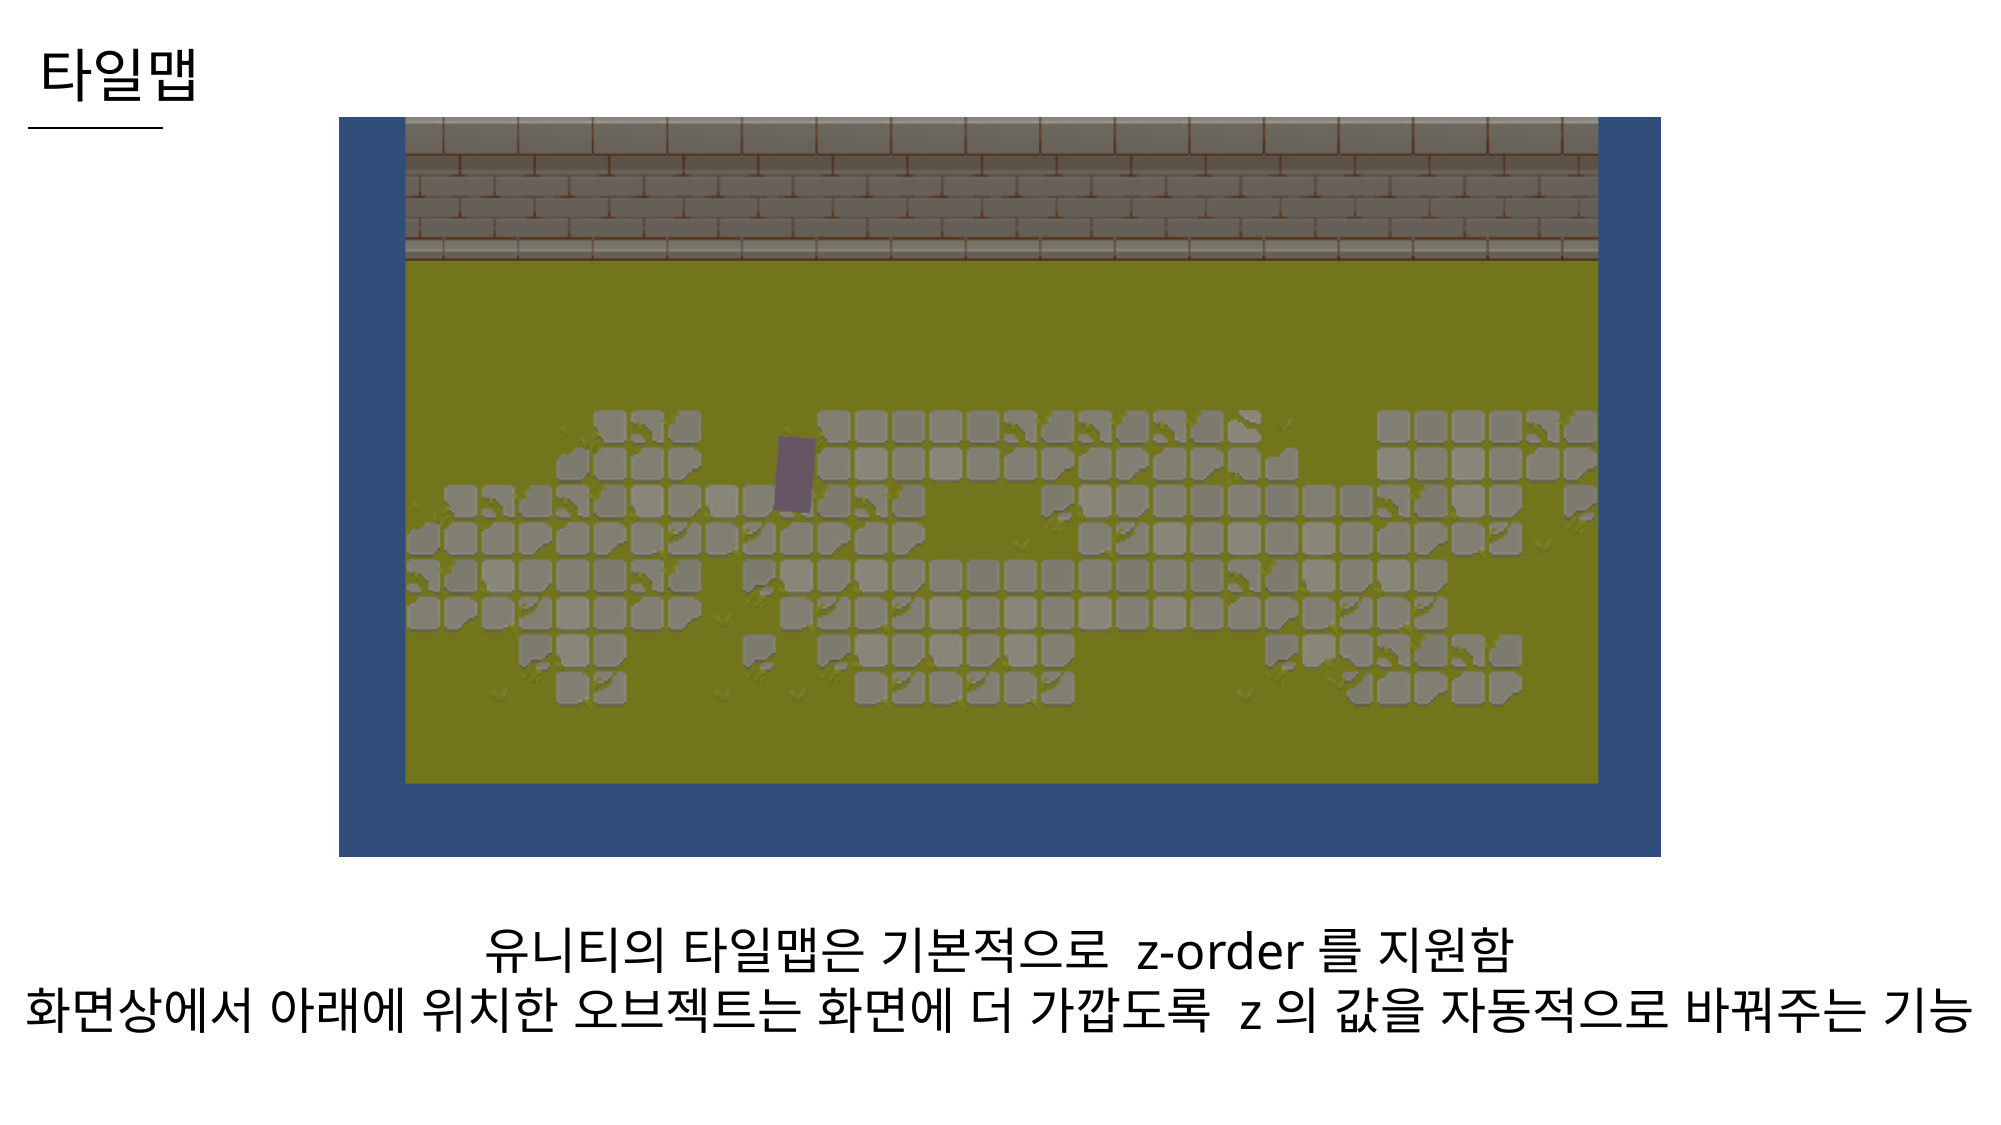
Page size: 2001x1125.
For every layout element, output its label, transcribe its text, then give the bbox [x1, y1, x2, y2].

text_box 유니티의 타일맵은 기본적으로 z-order를 지원함 화면상에서 아래에 위치한 오브젝트는 화면에 더 가깝도록 z의 값을 자동적으로 바꿔주는 기능 [10, 912, 1990, 1047]
text_box 타일맵 [24, 31, 215, 117]
picture [339, 117, 1661, 857]
